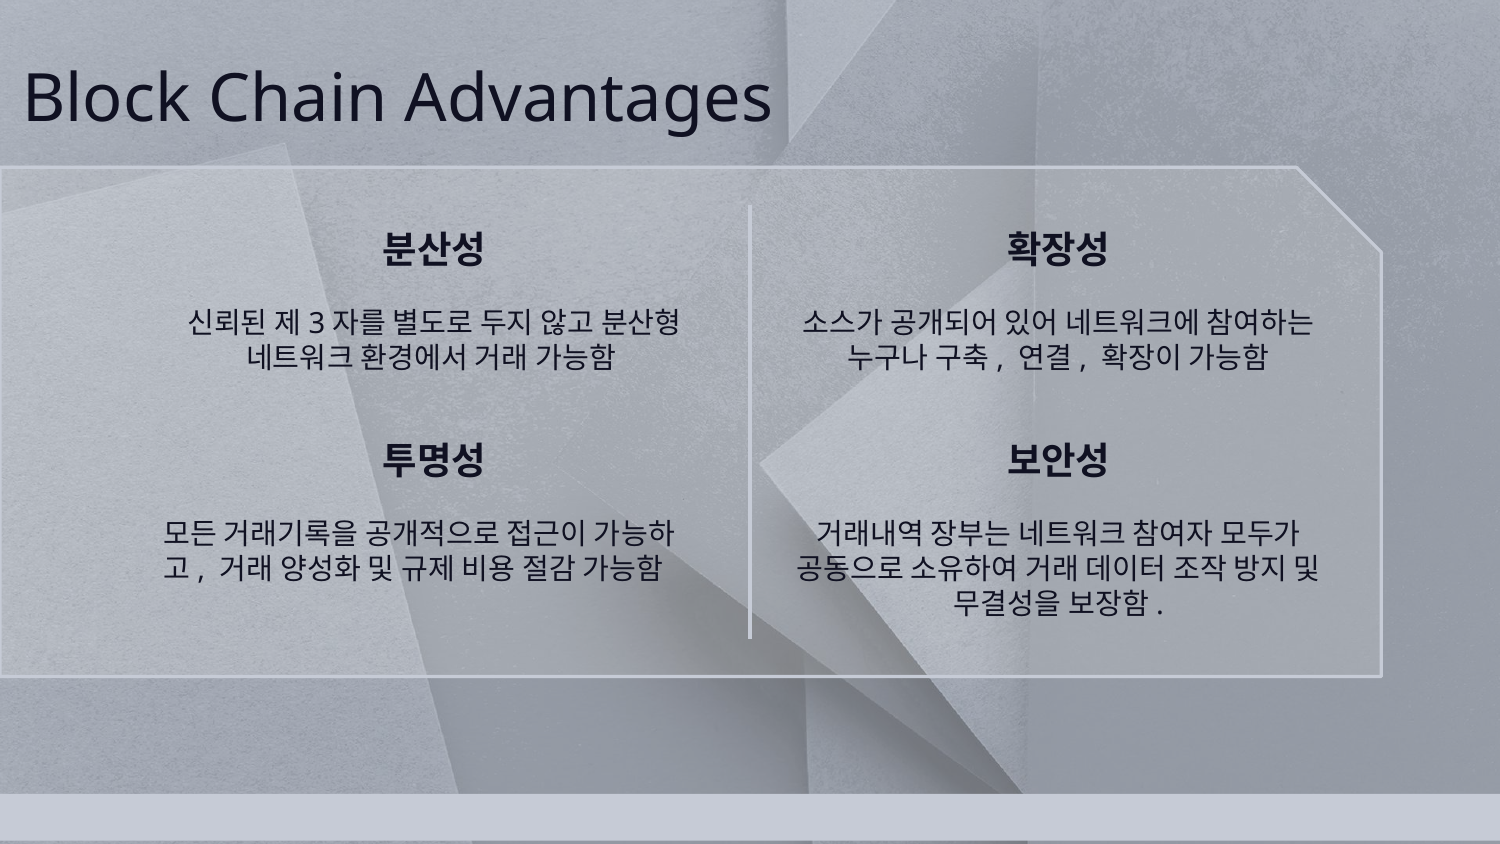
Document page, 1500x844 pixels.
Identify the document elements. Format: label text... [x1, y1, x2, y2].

title Block Chain Advantages [0, 39, 899, 139]
subtitle 분산성 신뢰된 제3자를 별도로 두지 않고 분산형 네트워크 환경에서 거래 가능함 [148, 211, 721, 399]
subtitle 확장성 소스가 공개되어 있어 네트워크에 참여하는 누구나 구축, 연결, 확장이 가능함 [772, 211, 1345, 399]
subtitle 투명성 모든 거래기록을 공개적으로 접근이 가능하고, 거래 양성화 및 규제 비용 절감 가능함 [148, 421, 721, 610]
subtitle 보안성 거래내역 장부는 네트워크 참여자 모두가 공동으로 소유하여 거래 데이터 조작 방지 및 무결성을 보장함. [772, 421, 1345, 610]
